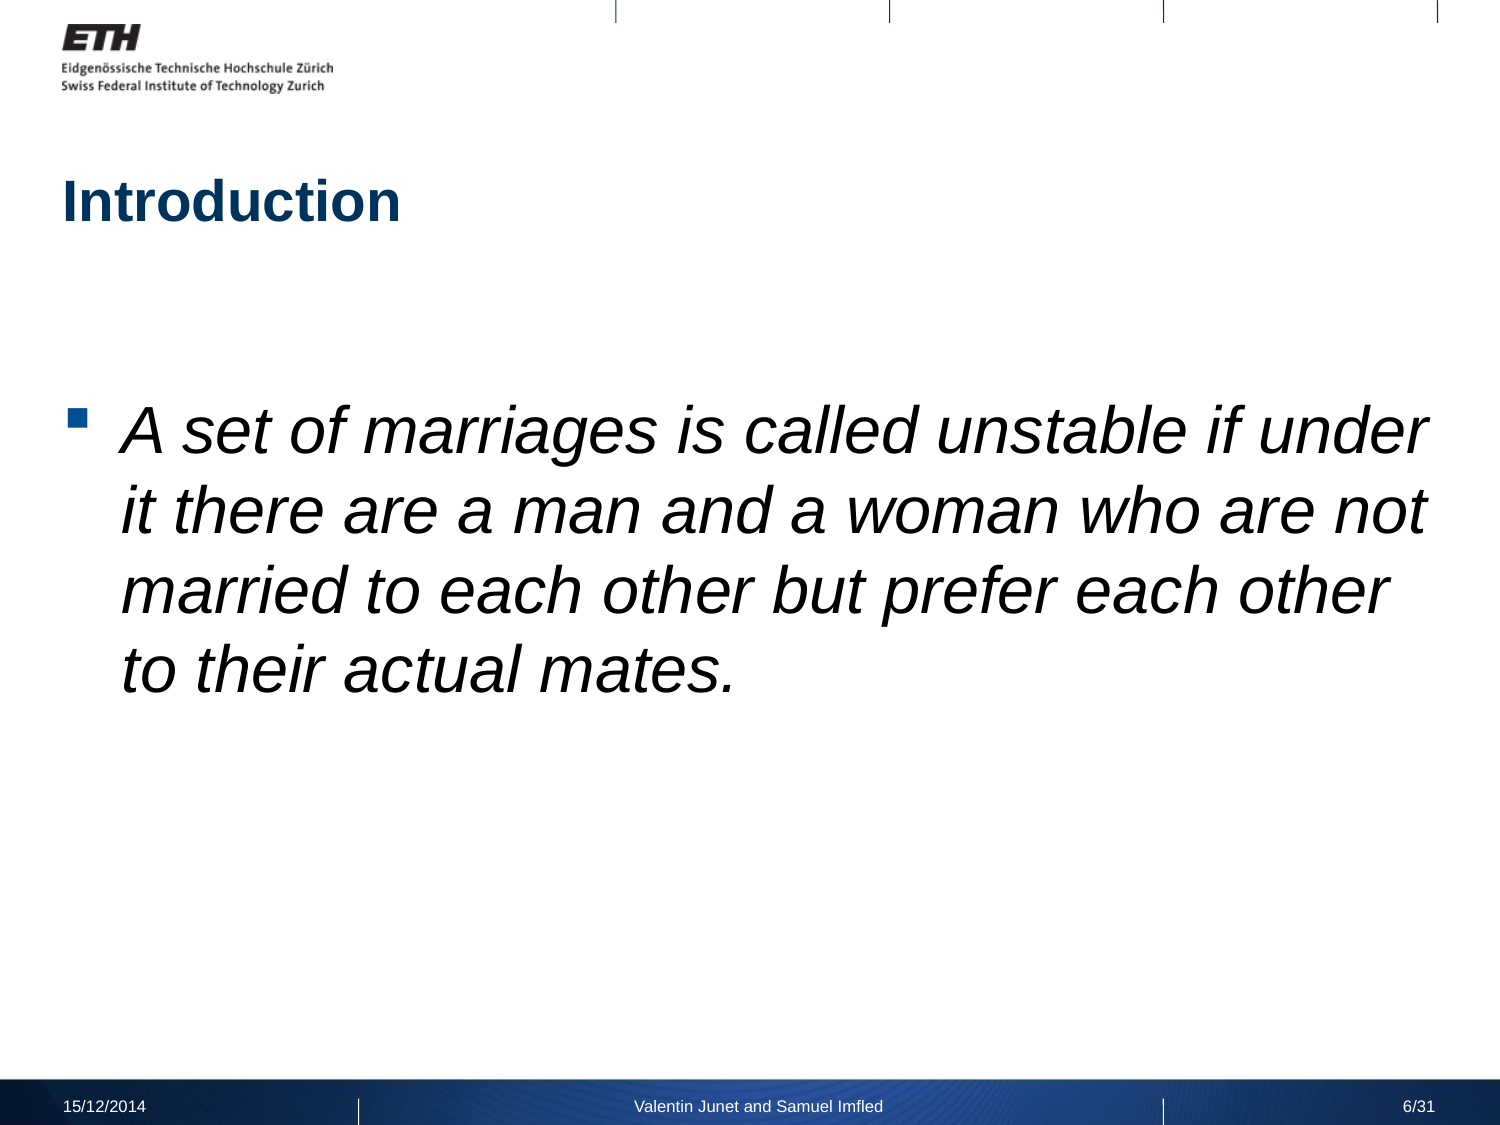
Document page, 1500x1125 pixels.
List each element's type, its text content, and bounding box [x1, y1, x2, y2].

slide_number 6/31 [1181, 1088, 1451, 1125]
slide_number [47, 1088, 347, 1125]
footer Valentin Junet and Samuel Imfled [367, 1088, 1151, 1125]
picture [0, 1078, 1500, 1125]
title Introduction [62, 156, 1438, 284]
list A set of marriages is called unstable if under it there are a man and a woman who are not married to each other but prefer each other to their actual mates. [62, 286, 1438, 1055]
picture [62, 24, 333, 94]
